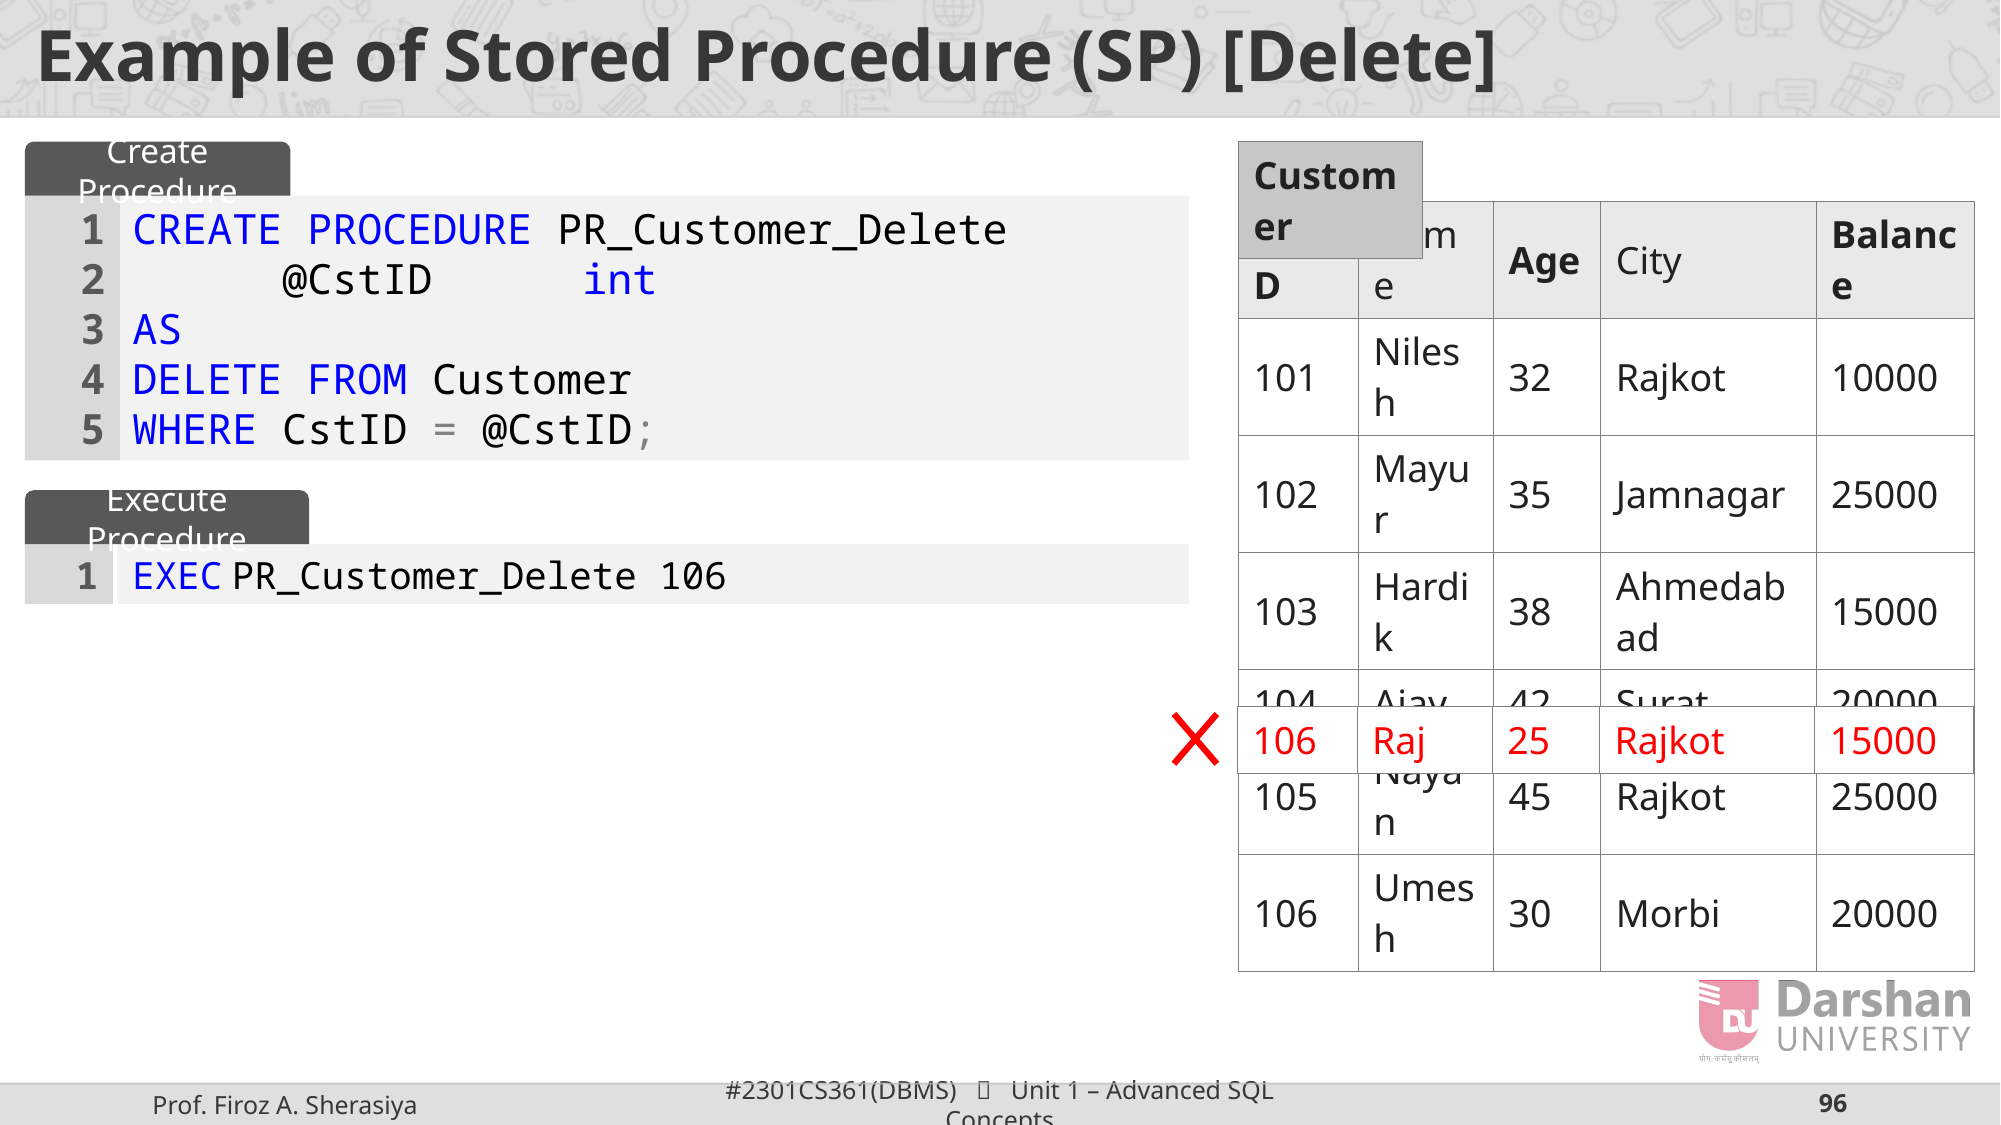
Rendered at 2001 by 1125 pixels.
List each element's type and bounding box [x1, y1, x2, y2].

table_cell [1359, 436, 1493, 552]
table_header [1601, 202, 1816, 318]
table_header [1359, 202, 1493, 318]
text_box [1173, 713, 1217, 764]
table_cell [1359, 319, 1493, 435]
table_cell [1601, 670, 1816, 706]
table_cell [1239, 319, 1358, 435]
table_cell [1601, 436, 1816, 552]
table_header [1238, 707, 1357, 773]
table_header [1239, 142, 1422, 258]
table_header [1494, 202, 1600, 318]
table_header [1493, 707, 1599, 773]
table_cell [1239, 553, 1358, 669]
table_cell [1239, 774, 1358, 854]
table_cell [1494, 855, 1600, 971]
table_cell [1359, 855, 1493, 971]
table_cell [1494, 670, 1600, 706]
table_cell [1494, 553, 1600, 669]
table_header [1358, 707, 1492, 773]
table_cell [1239, 855, 1358, 971]
table_cell [1601, 553, 1816, 669]
table_cell [1601, 774, 1816, 854]
table_cell [1601, 855, 1816, 971]
text_box [23, 140, 1189, 461]
table_header [1600, 707, 1814, 773]
table_cell [1494, 436, 1600, 552]
table_cell [1359, 774, 1493, 854]
text_box [23, 489, 1189, 604]
table_cell [1494, 774, 1600, 854]
table_header [1239, 259, 1358, 318]
table_cell [1359, 670, 1493, 706]
table_cell [1359, 553, 1493, 669]
table_cell [1601, 319, 1816, 435]
text_box [1699, 980, 1970, 1063]
table_cell [1817, 774, 1974, 854]
table_cell [1817, 319, 1974, 435]
title [0, 0, 2000, 117]
table_cell [1817, 553, 1974, 669]
table_header [1815, 707, 1973, 773]
table_cell [1817, 855, 1974, 971]
table_cell [1817, 436, 1974, 552]
table_cell [1494, 319, 1600, 435]
table_header [1817, 202, 1974, 318]
table_cell [1817, 670, 1974, 706]
table_cell [1239, 436, 1358, 552]
table_cell [1239, 670, 1358, 706]
